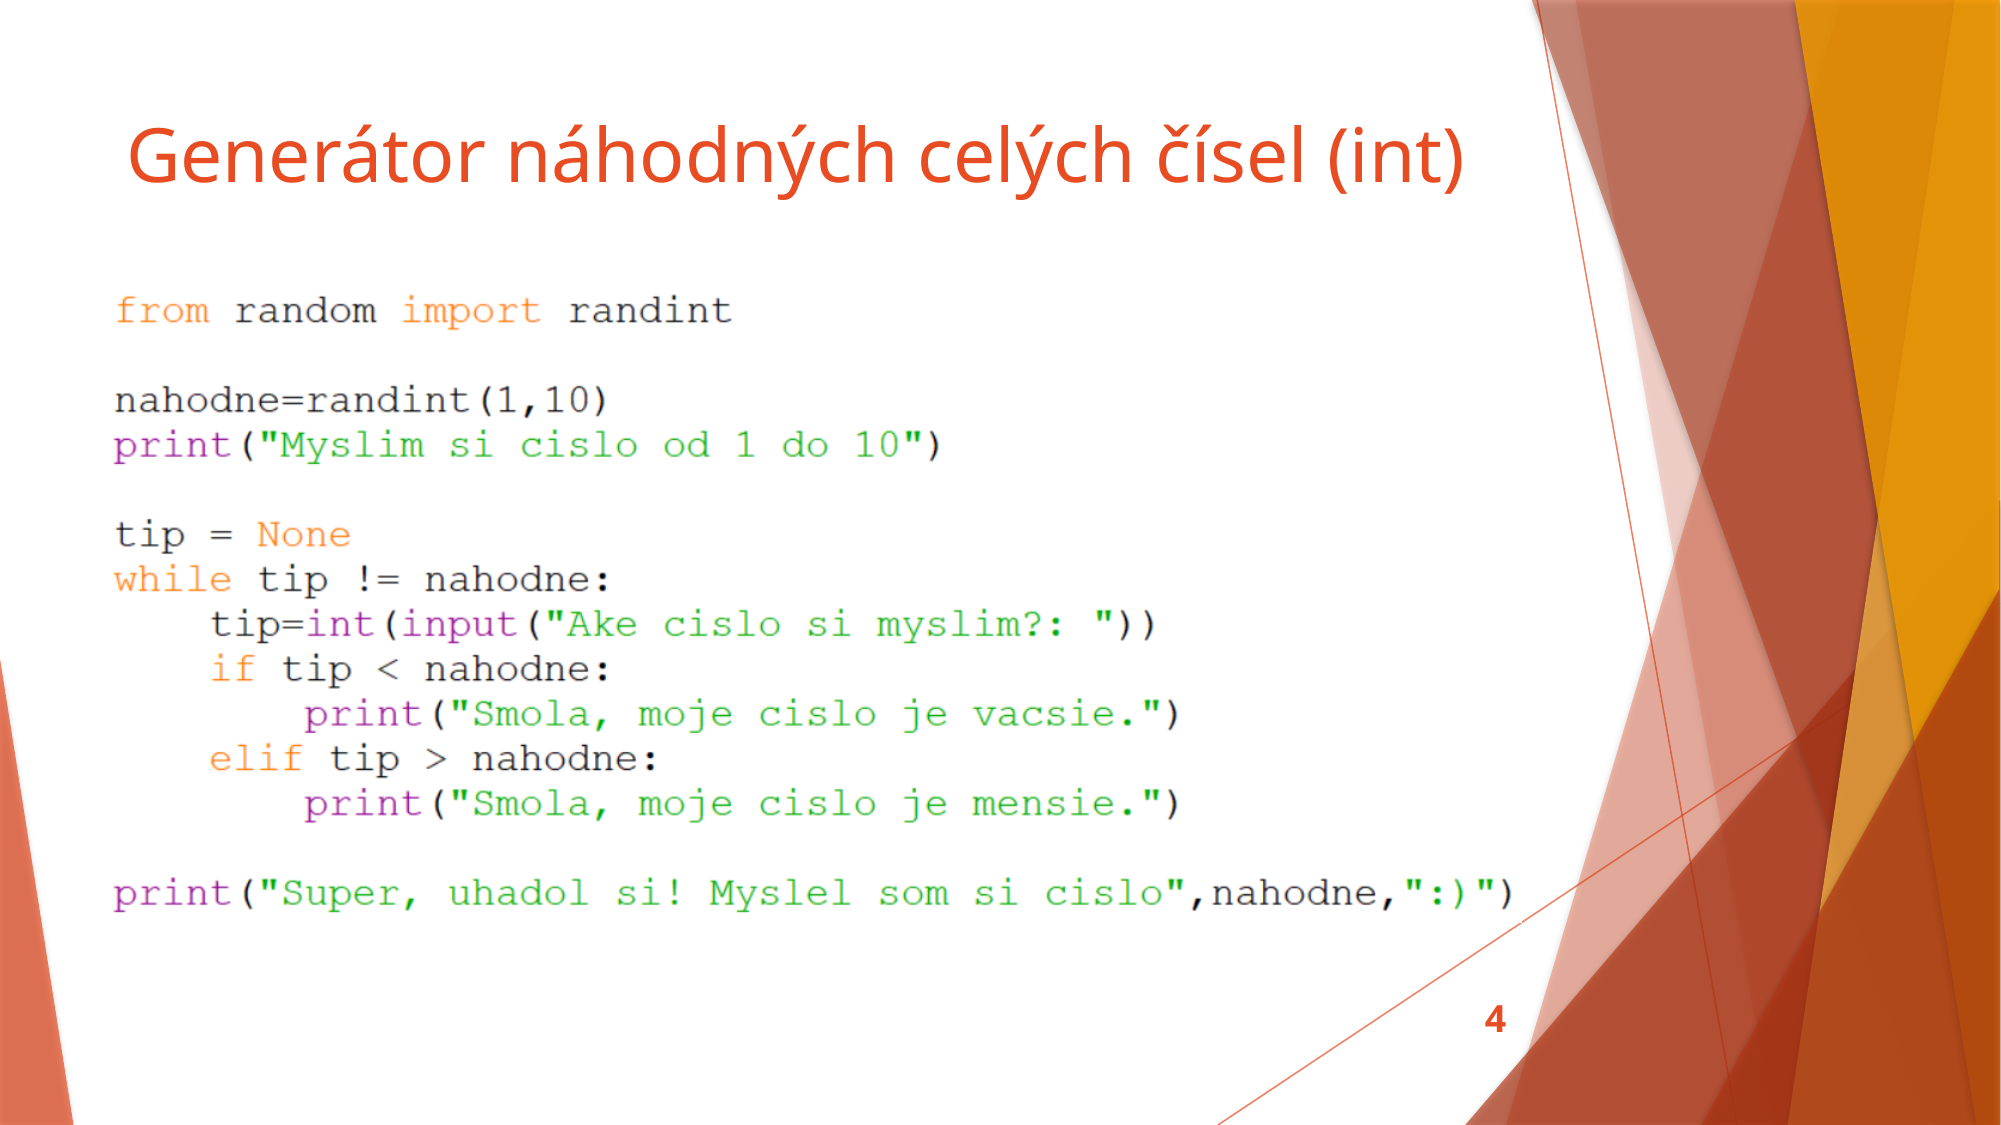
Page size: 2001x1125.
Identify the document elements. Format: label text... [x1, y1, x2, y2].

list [110, 292, 1522, 923]
title Generátor náhodných celých čísel (int) [111, 99, 1522, 292]
slide_number 4 [1409, 991, 1522, 1051]
